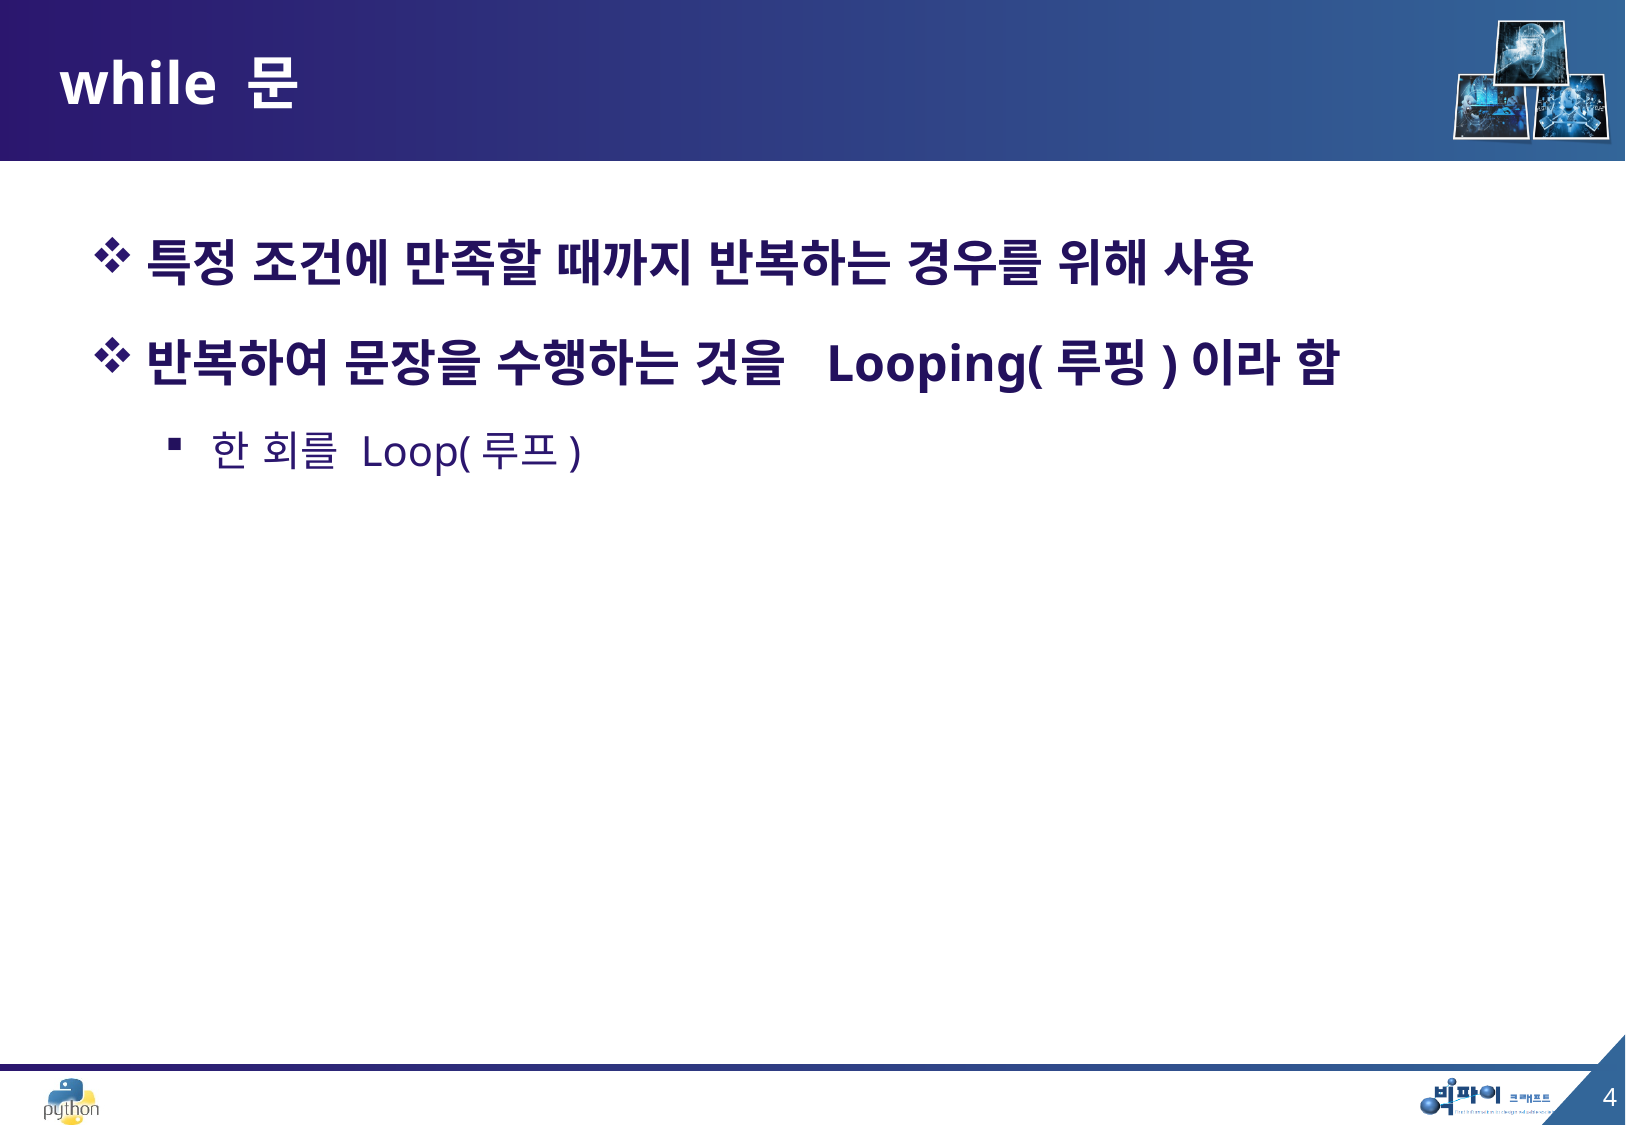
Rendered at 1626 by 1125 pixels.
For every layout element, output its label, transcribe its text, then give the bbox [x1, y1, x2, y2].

picture [32, 1078, 110, 1125]
list 특정 조건에 만족할 때까지 반복하는 경우를 위해 사용 반복하여 문장을 수행하는 것을 Looping(루핑)이라 함 한 회를 Loop(루프) [75, 193, 1545, 1035]
picture [1450, 19, 1613, 146]
title while 문 [44, 35, 1264, 128]
picture [1418, 1075, 1557, 1118]
